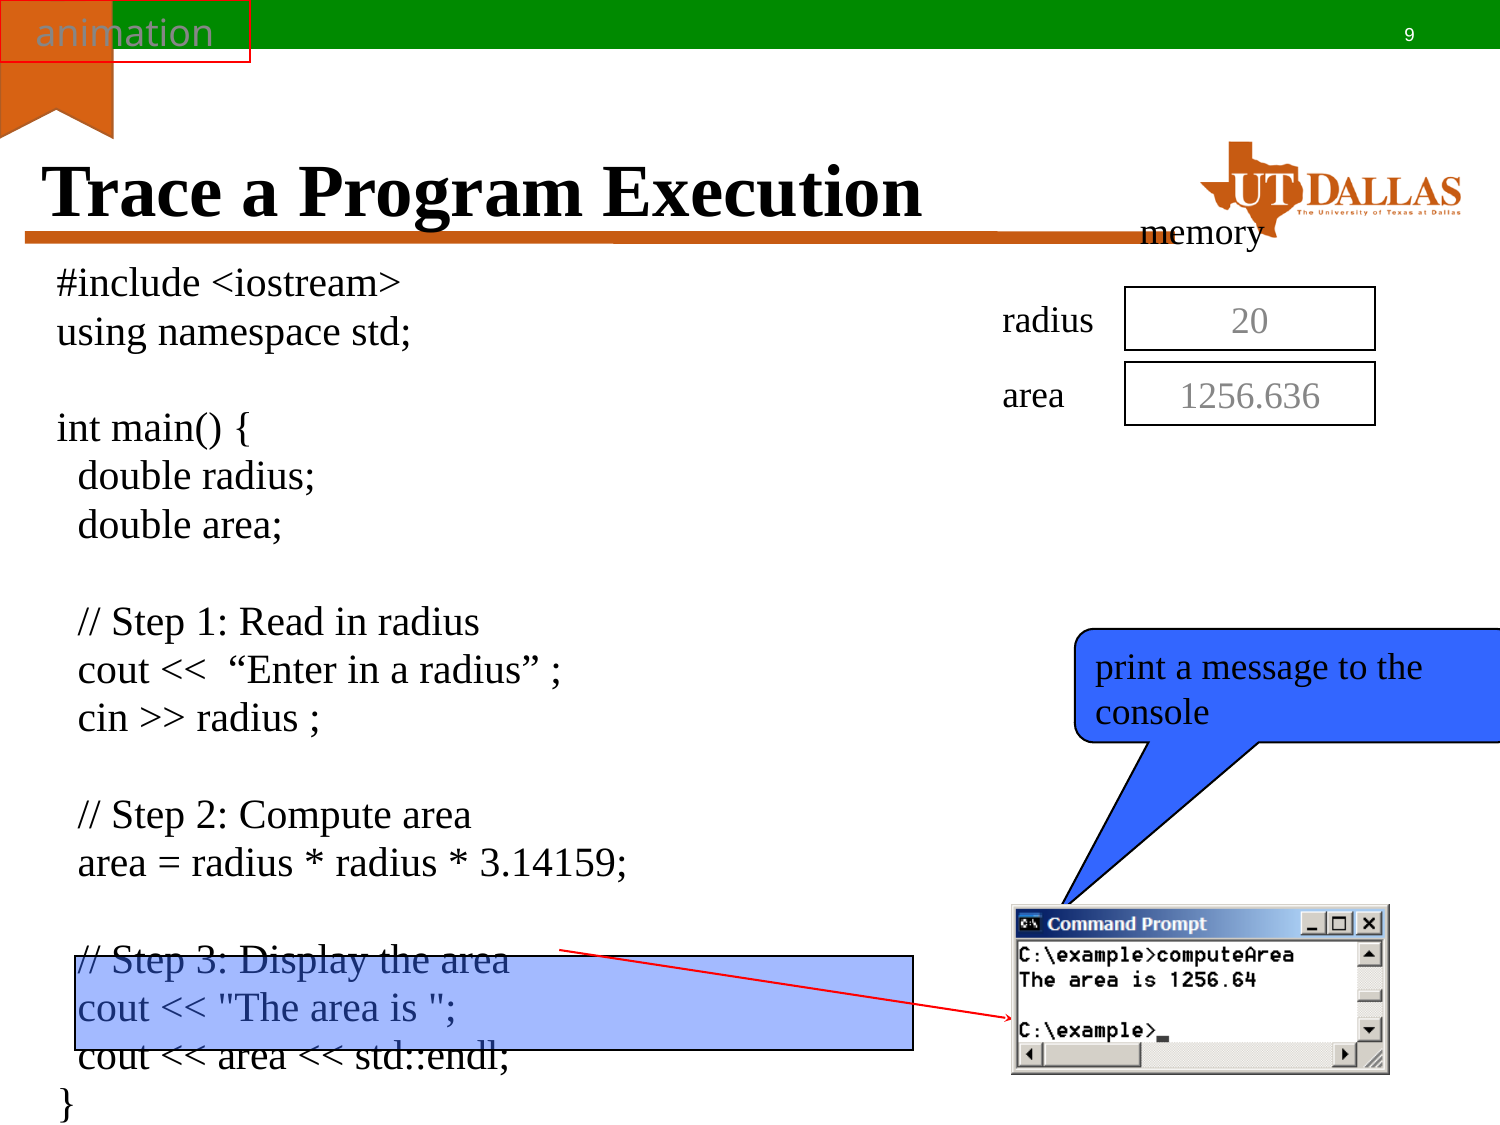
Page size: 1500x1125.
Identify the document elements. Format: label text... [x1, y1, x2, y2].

text_box 20 [1125, 287, 1375, 350]
text_box 1256.636 [1125, 362, 1375, 425]
text_box area [987, 362, 1125, 423]
text_box #include <iostream> using namespace std; int main() { double radius; double area; // Step 1: Read in radius cout << “Enter in a radius” ; cin >> radius ; // Step 2: Compute area area = radius * radius * 3.14159; // Step 3: Display the area cout << "The area is "; cout << area << std::endl; } [41, 257, 955, 1108]
text_box animation [0, 0, 250, 63]
title Trace a Program Execution [26, 142, 1302, 230]
picture [1011, 904, 1390, 1076]
slide_number 9 [1389, 18, 1480, 49]
text_box [74, 956, 913, 1051]
picture [1200, 141, 1461, 238]
text_box memory [1124, 199, 1363, 260]
text_box radius [987, 287, 1125, 348]
text_box print a message to the console [1062, 628, 1500, 903]
